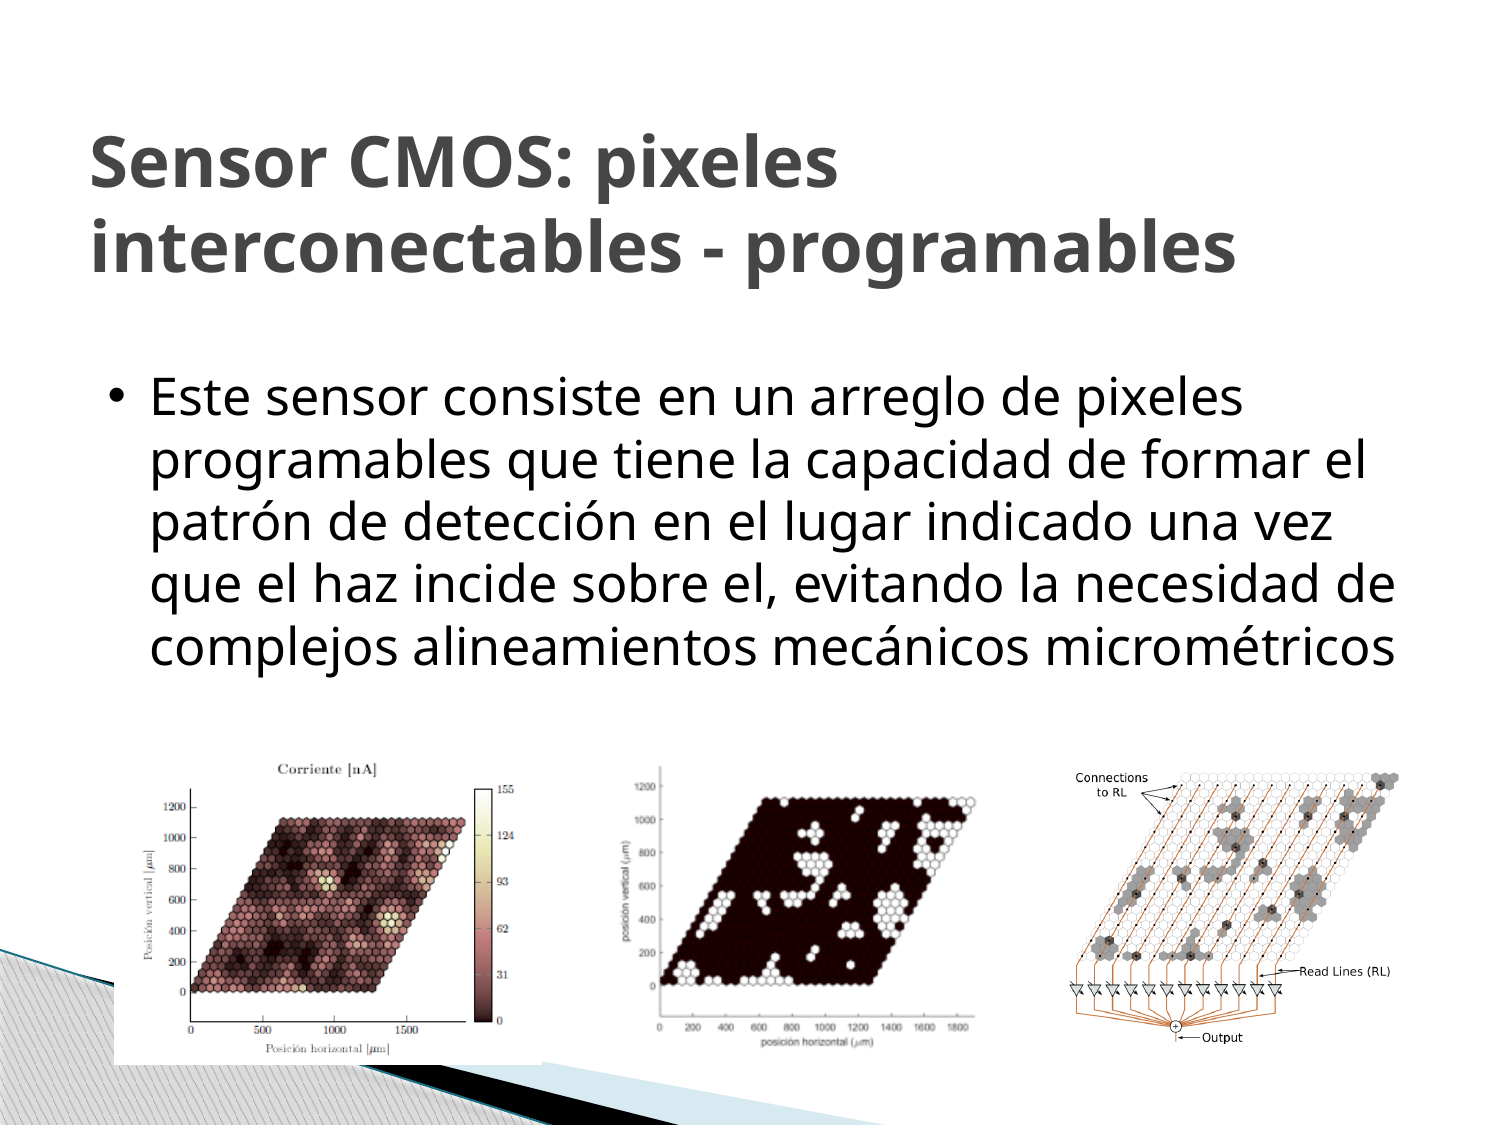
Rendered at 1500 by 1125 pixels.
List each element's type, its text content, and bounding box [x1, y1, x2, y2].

title Sensor CMOS: pixeles interconectables - programables [75, 107, 1425, 296]
picture [1046, 765, 1408, 1052]
picture [114, 752, 542, 1065]
list Este sensor consiste en un arreglo de pixeles programables que tiene la capacidad de formar el patrón de detección en el lugar indicado una vez que el haz incide sobre el, evitando la necesidad de complejos alineamientos mecánicos micrométricos [75, 296, 1425, 1023]
picture [590, 752, 1009, 1065]
